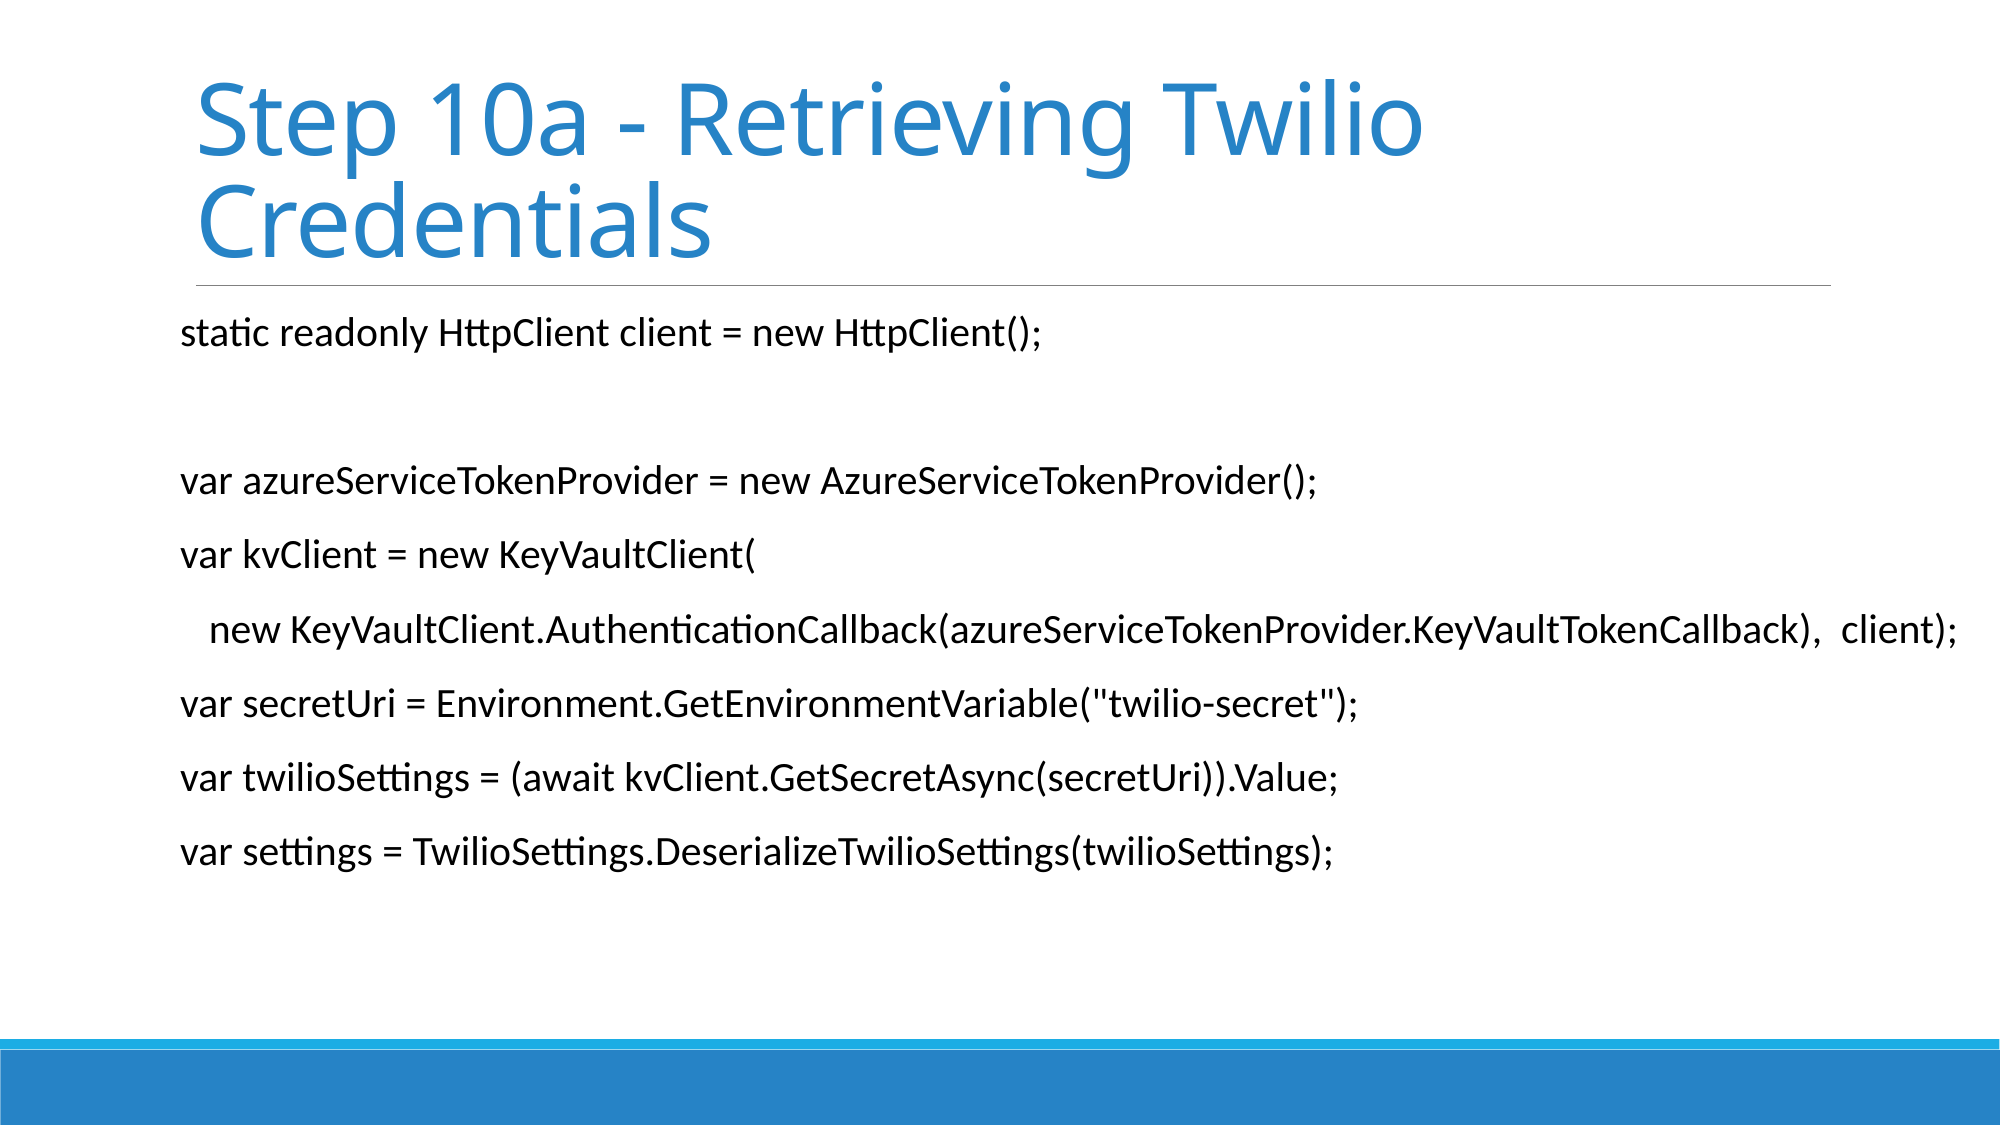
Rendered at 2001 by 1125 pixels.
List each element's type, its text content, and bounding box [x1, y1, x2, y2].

title Step 10a - Retrieving Twilio Credentials [180, 47, 1830, 285]
list static readonly HttpClient client = new HttpClient(); var azureServiceTokenProvider = new AzureServiceTokenProvider(); var kvClient = new KeyVaultClient( new KeyVaultClient.AuthenticationCallback(azureServiceTokenProvider.KeyVaultTokenCallback), client); var secretUri = Environment.GetEnvironmentVariable("twilio-secret"); var twilioSettings = (await kvClient.GetSecretAsync(secretUri)).Value; var settings = TwilioSettings.DeserializeTwilioSettings(twilioSettings); [165, 302, 1984, 963]
